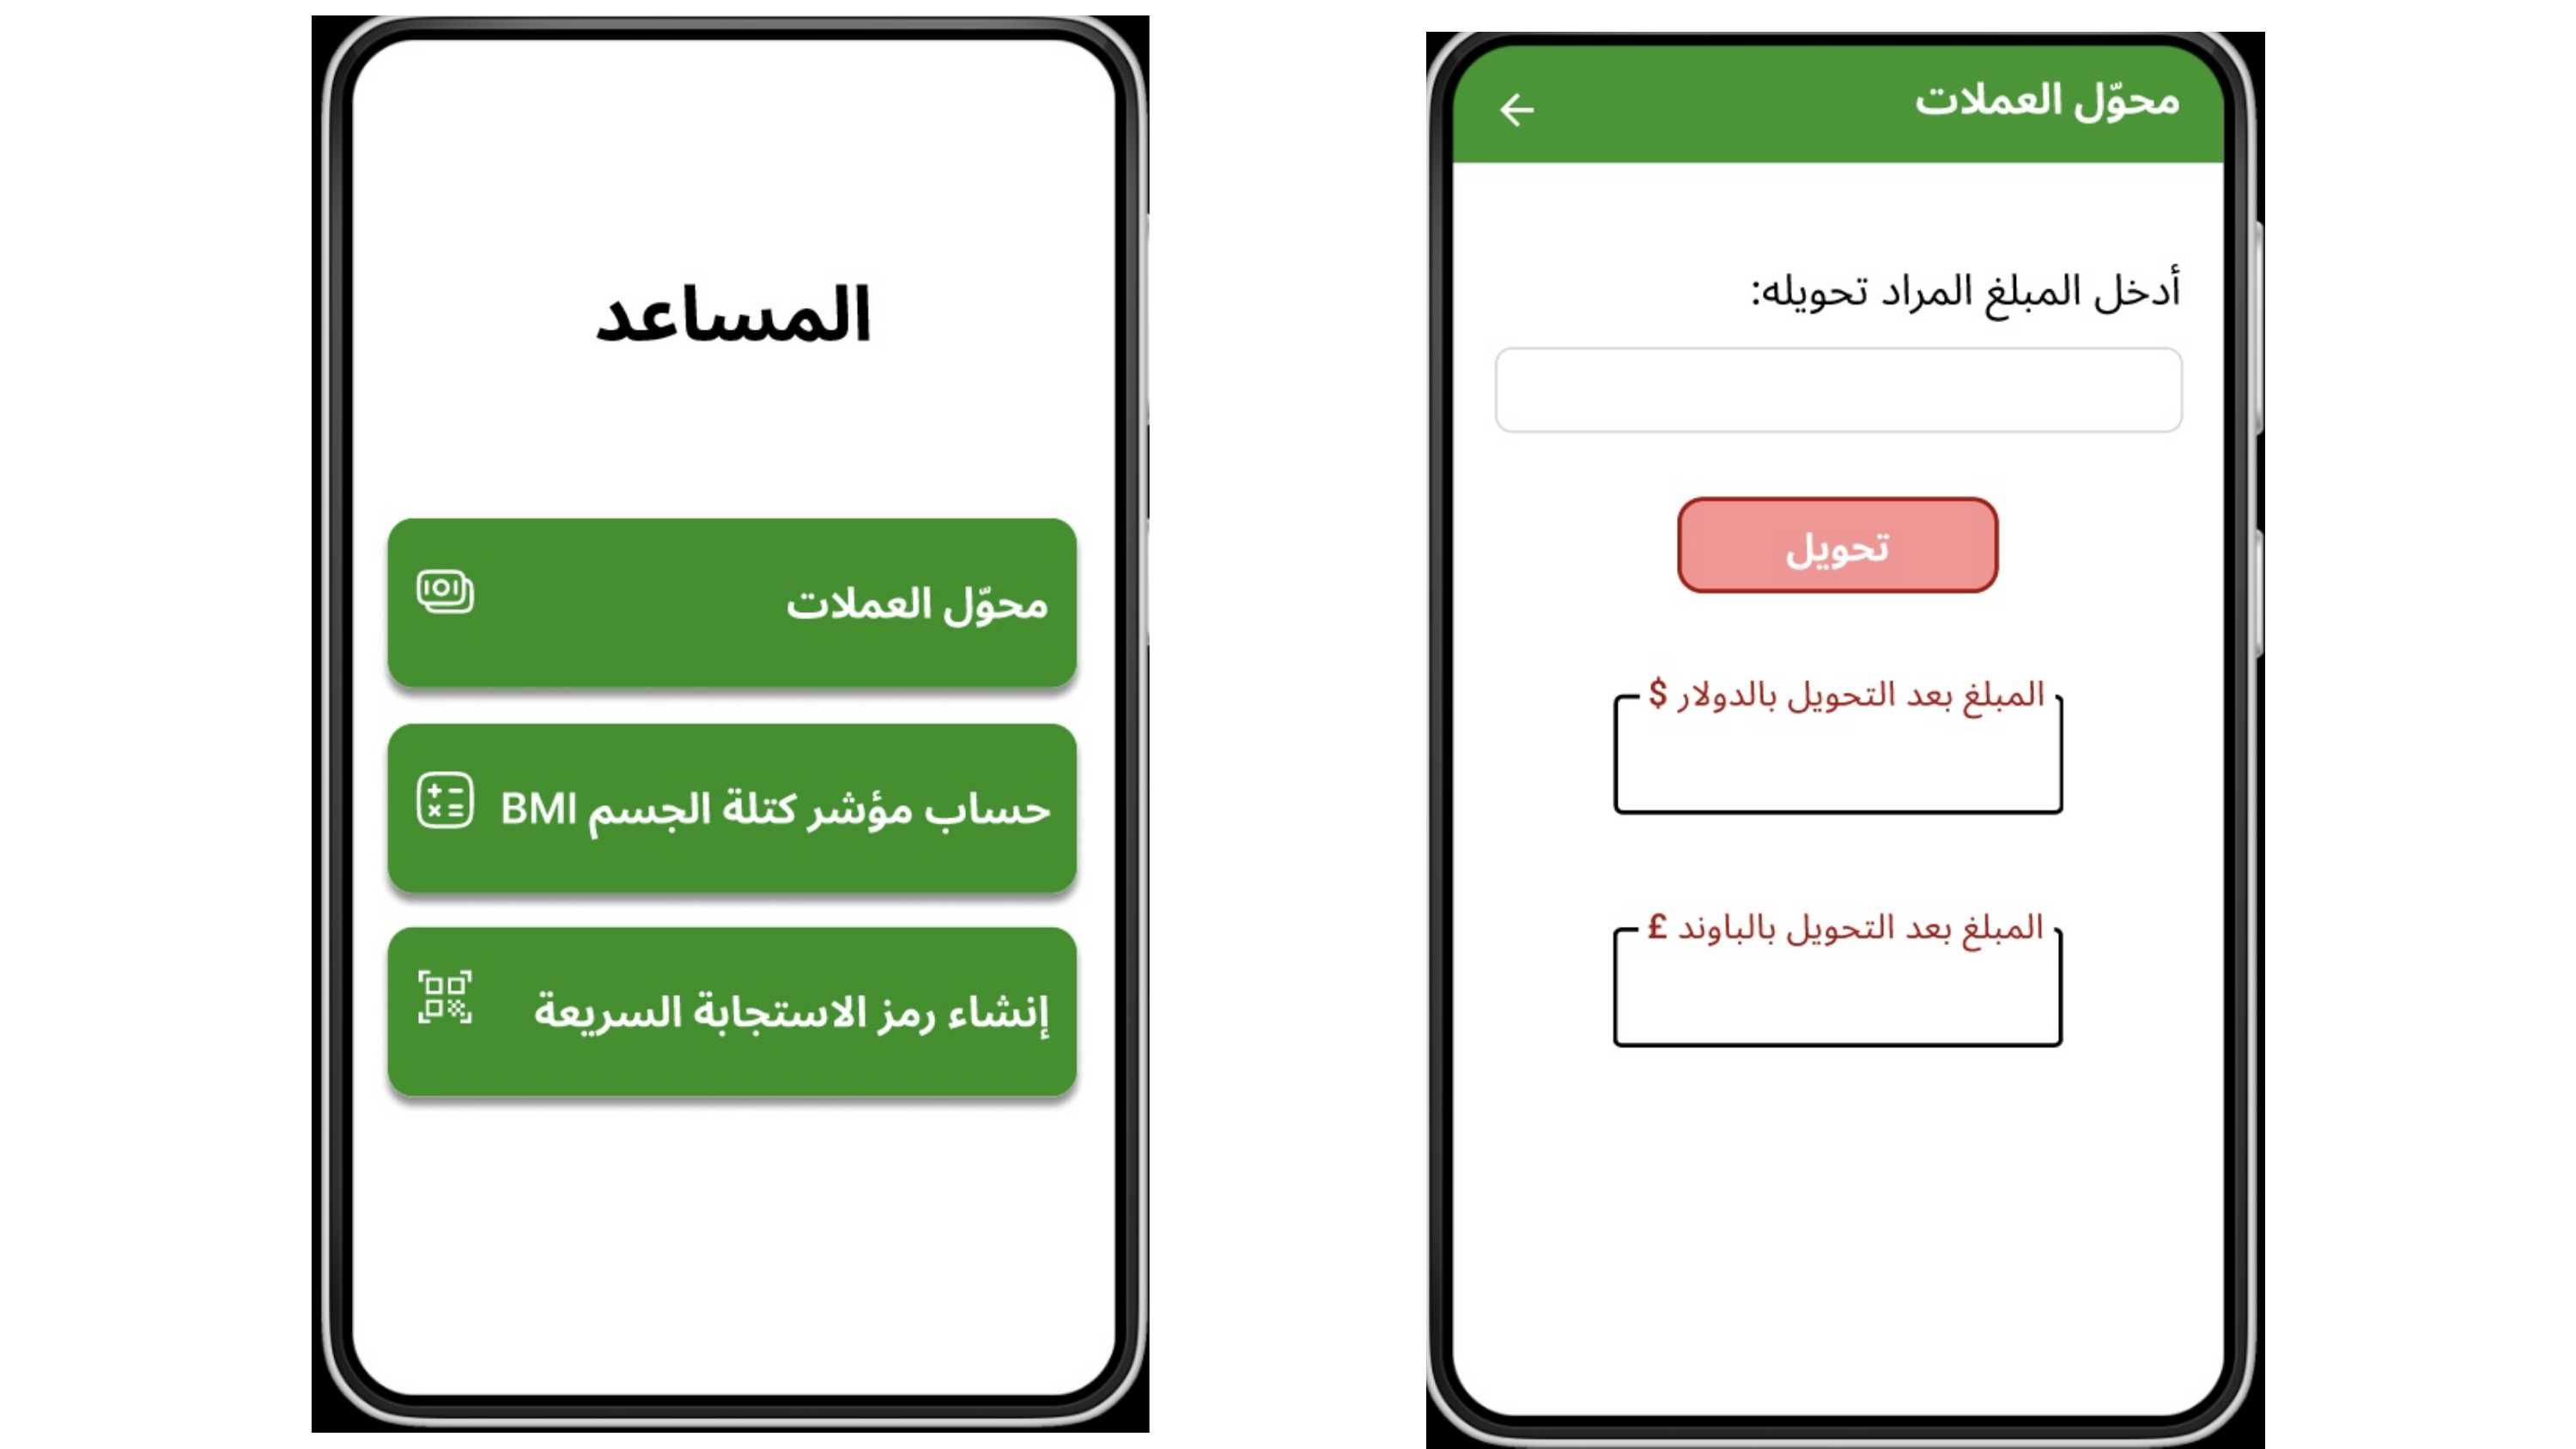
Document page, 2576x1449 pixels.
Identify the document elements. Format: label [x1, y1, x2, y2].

picture [311, 15, 1150, 1433]
picture [1425, 32, 2265, 1449]
